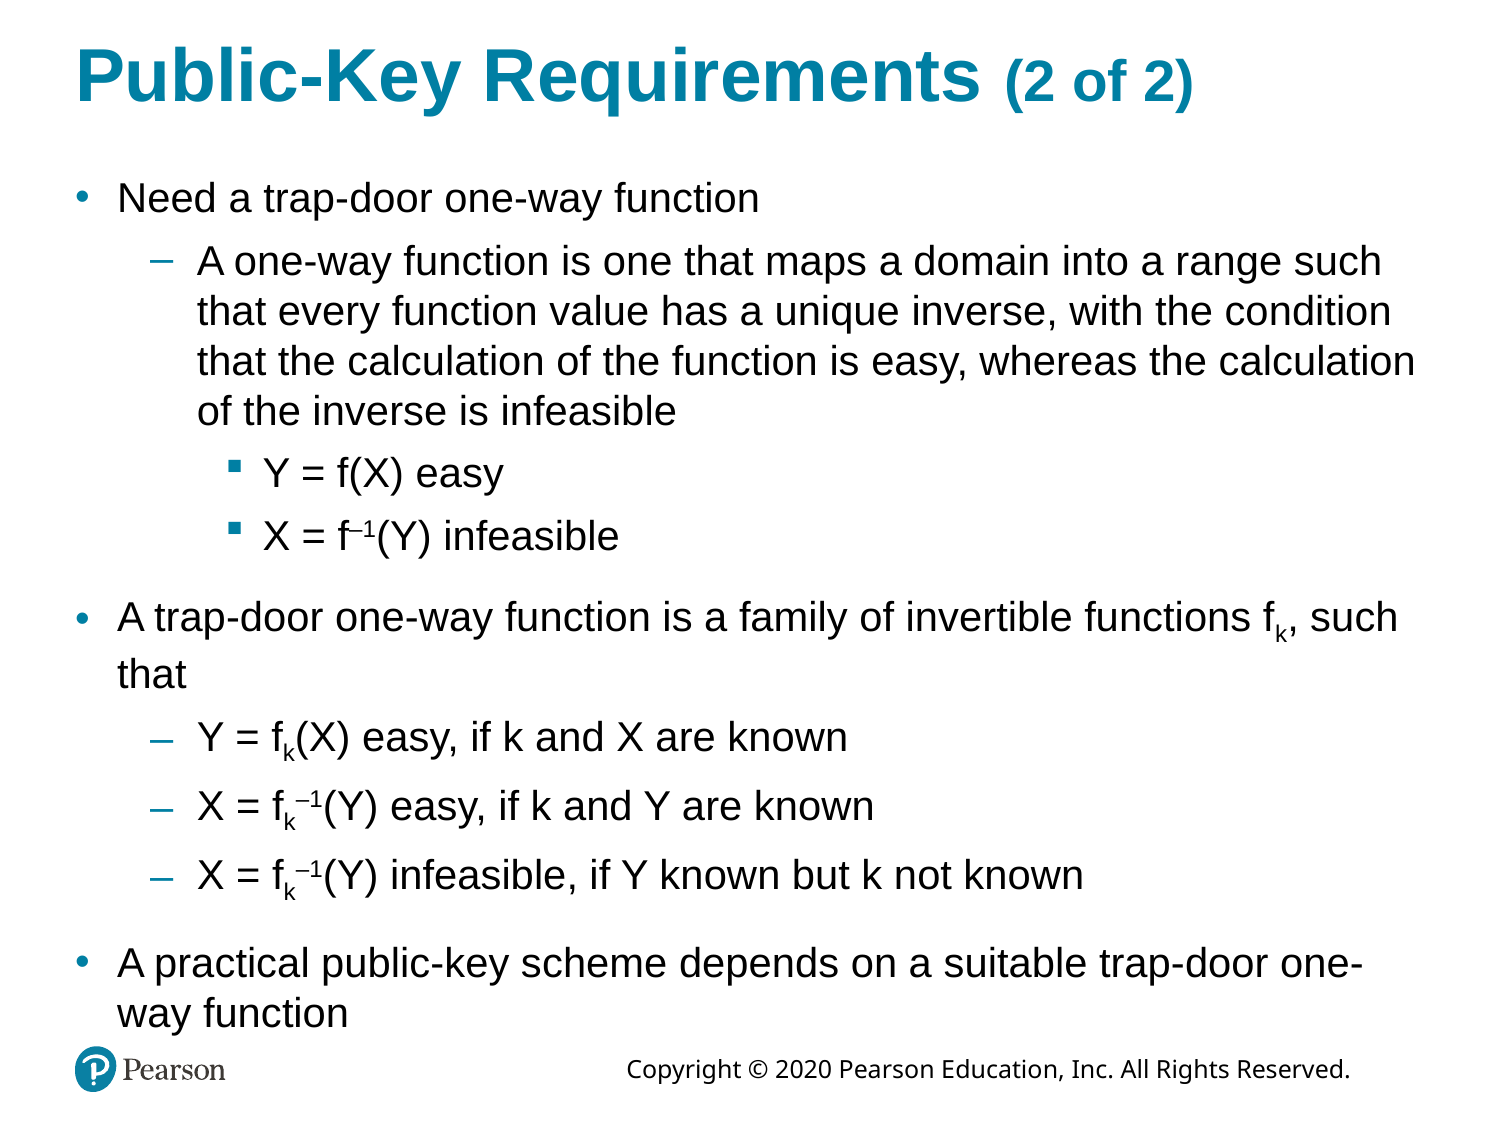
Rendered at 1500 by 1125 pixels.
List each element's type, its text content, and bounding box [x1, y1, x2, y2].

title Public-Key Requirements (2 of 2) [75, 0, 1425, 117]
list Need a trap-door one-way function A one-way function is one that maps a domain into a range such that every function value has a unique inverse, with the condition that the calculation of the function is easy, whereas the calculation of the inverse is infeasible Y = f(X) easy X = f–1(Y) infeasible A trap-door one-way function is a family of invertible functions fk, such that Y = fk(X) easy, if k and X are known X = fk–1(Y) easy, if k and Y are known X = fk–1(Y) infeasible, if Y known but k not known A practical public-key scheme depends on a suitable trap-door one-way function [75, 170, 1425, 1021]
